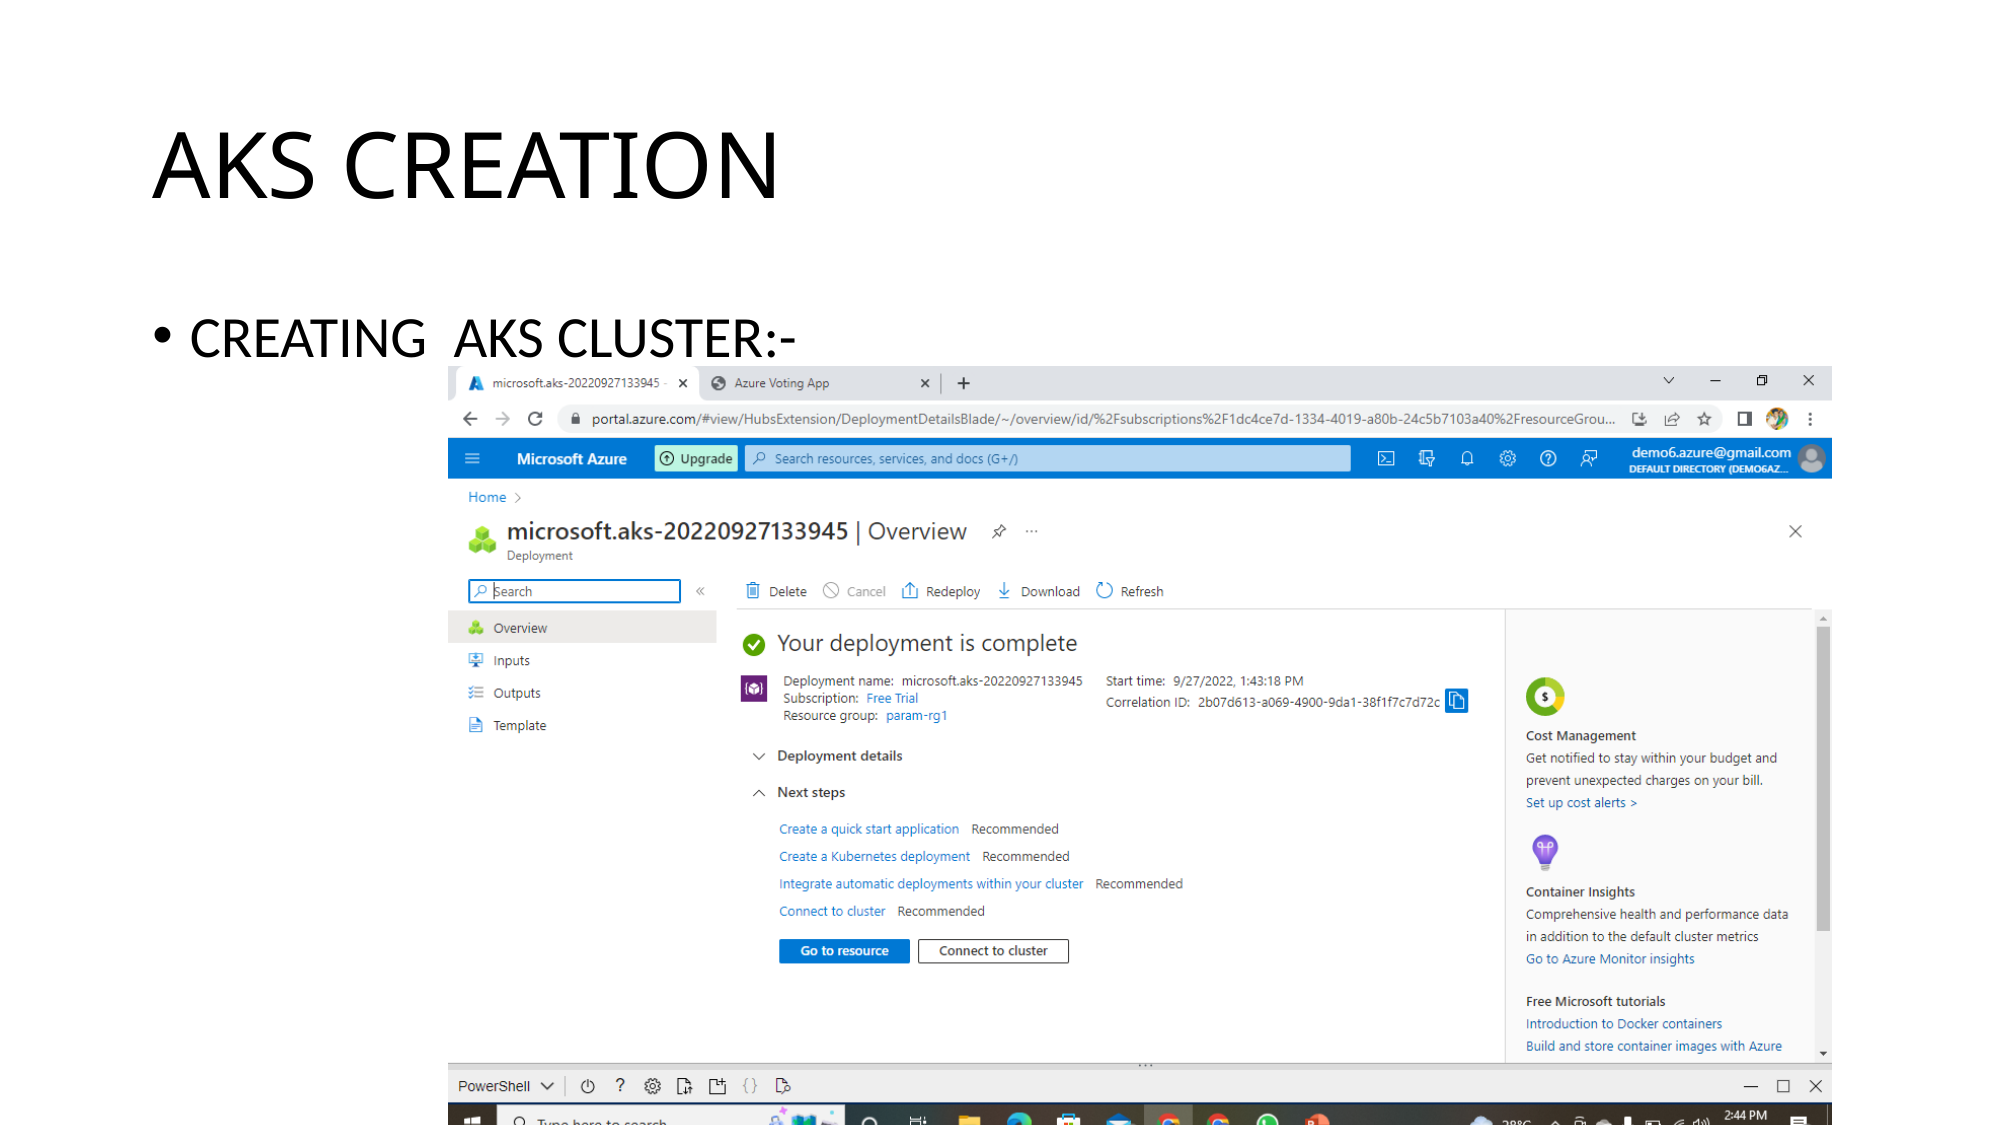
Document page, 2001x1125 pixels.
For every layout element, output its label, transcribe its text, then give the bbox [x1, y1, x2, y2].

list CREATING AKS CLUSTER:- [137, 299, 1863, 1014]
title AKS CREATION [137, 59, 1863, 278]
picture [448, 366, 1832, 1125]
